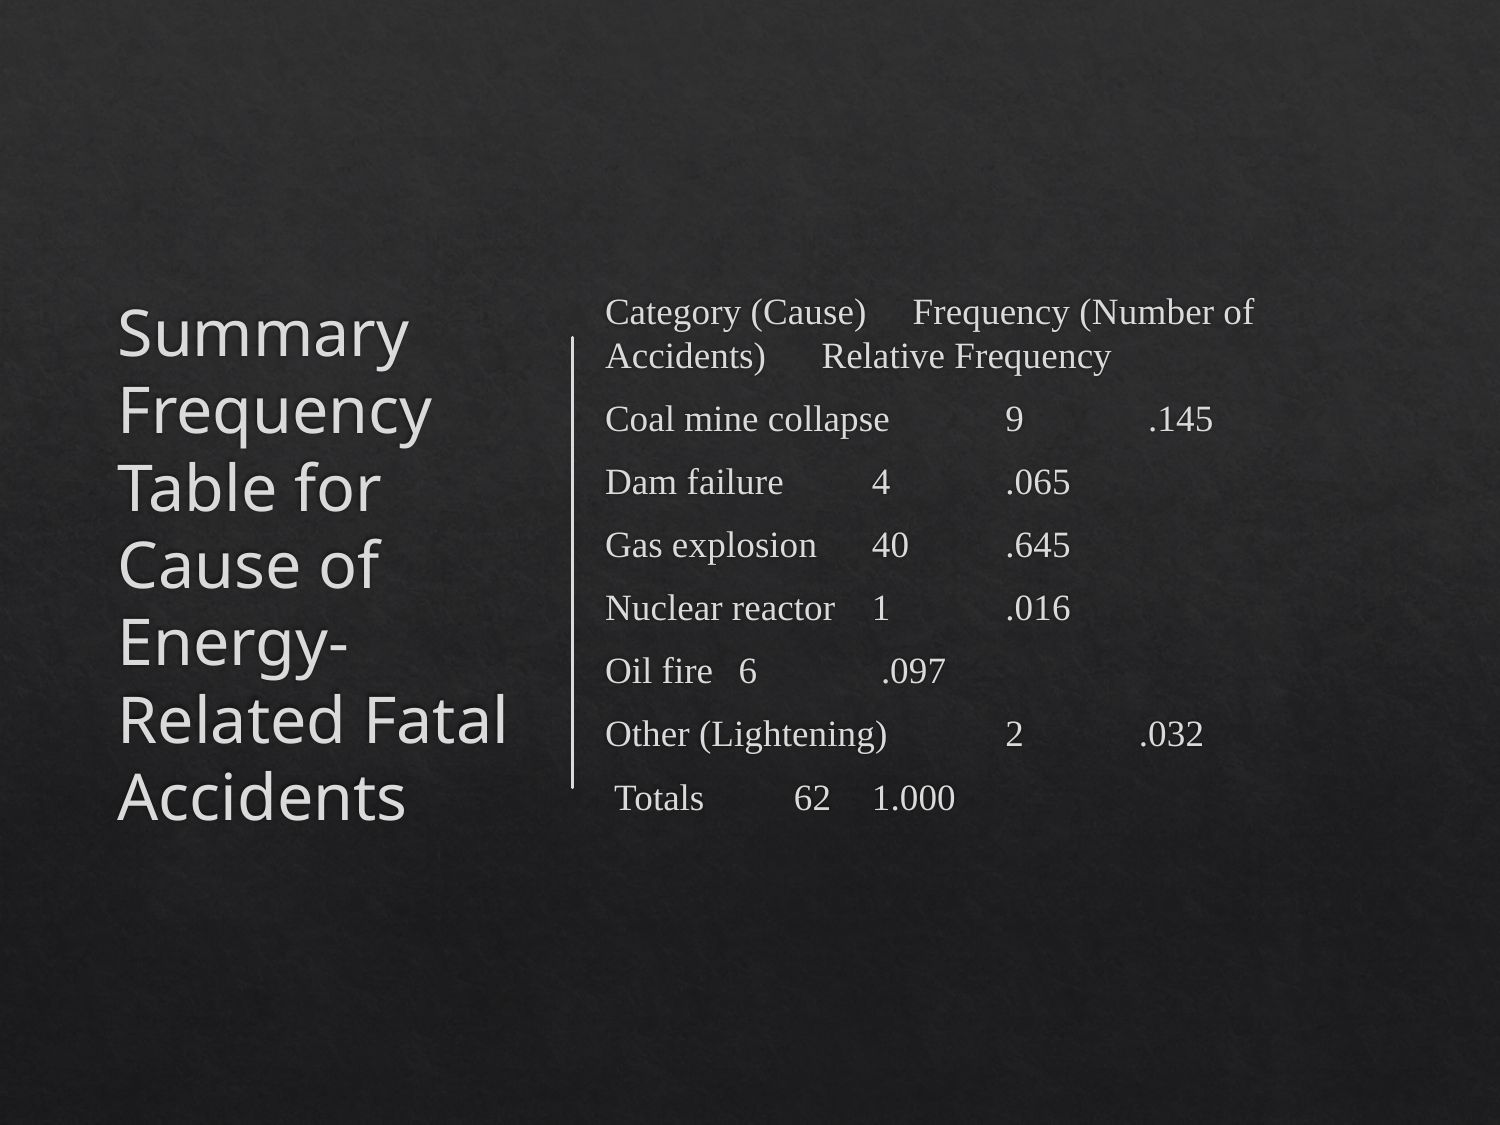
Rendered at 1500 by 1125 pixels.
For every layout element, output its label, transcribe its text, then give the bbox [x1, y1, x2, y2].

list Category (Cause) Frequency (Number of Accidents) Relative Frequency Coal mine collapse 9 .145 Dam failure 4 .065 Gas explosion 40 .645 Nuclear reactor 1 .016 Oil fire 6 .097 Other (Lightening) 2 .032 Totals 62 1.000 [572, 162, 1397, 942]
title Summary Frequency Table for Cause of Energy-Related Fatal Accidents [102, 183, 532, 942]
text_box [0, 0, 1500, 1125]
